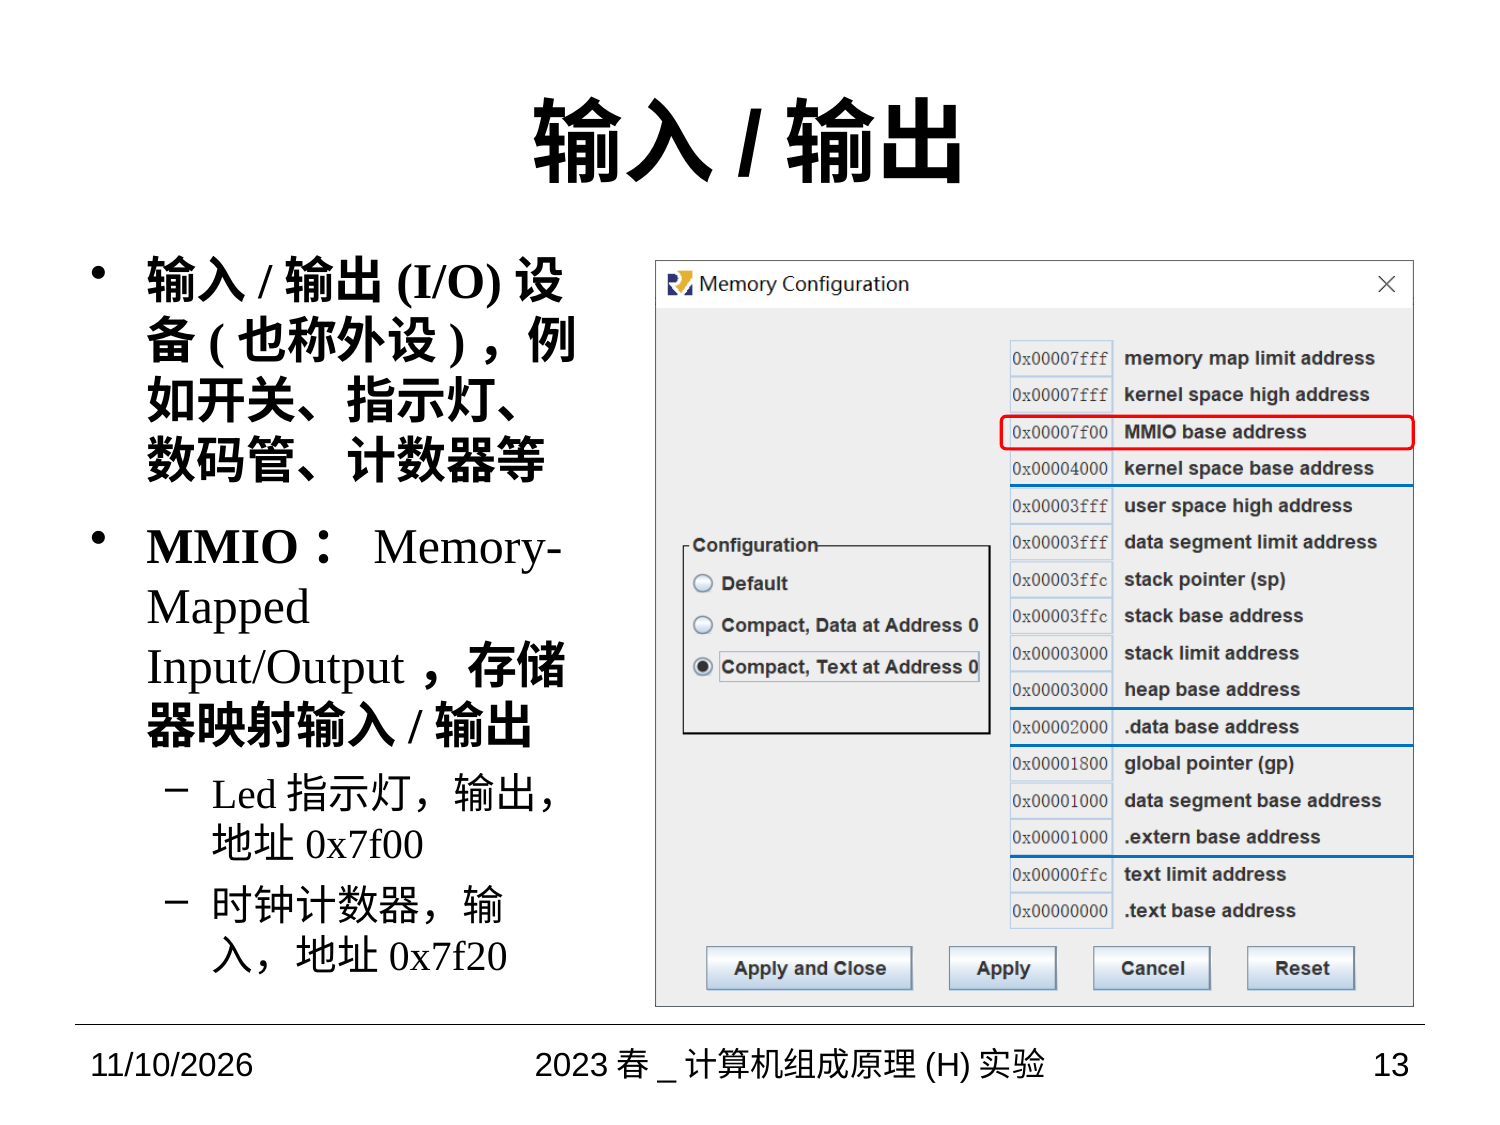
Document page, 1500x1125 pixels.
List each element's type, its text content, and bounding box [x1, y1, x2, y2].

title 输入/输出 [75, 45, 1425, 233]
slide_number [74, 1024, 424, 1103]
footer 2023春_计算机组成原理(H)实验 [424, 1024, 1162, 1103]
picture [655, 259, 1414, 1007]
list 输入/输出(I/O)设备(也称外设)，例如开关、指示灯、数码管、计数器等 MMIO：Memory-Mapped Input/Output，存储器映射输入/输出 Led指示灯，输出，地址0x7f00 时钟计数器，输入，地址0x7f20 [75, 241, 597, 1024]
slide_number 13 [1162, 1024, 1426, 1103]
